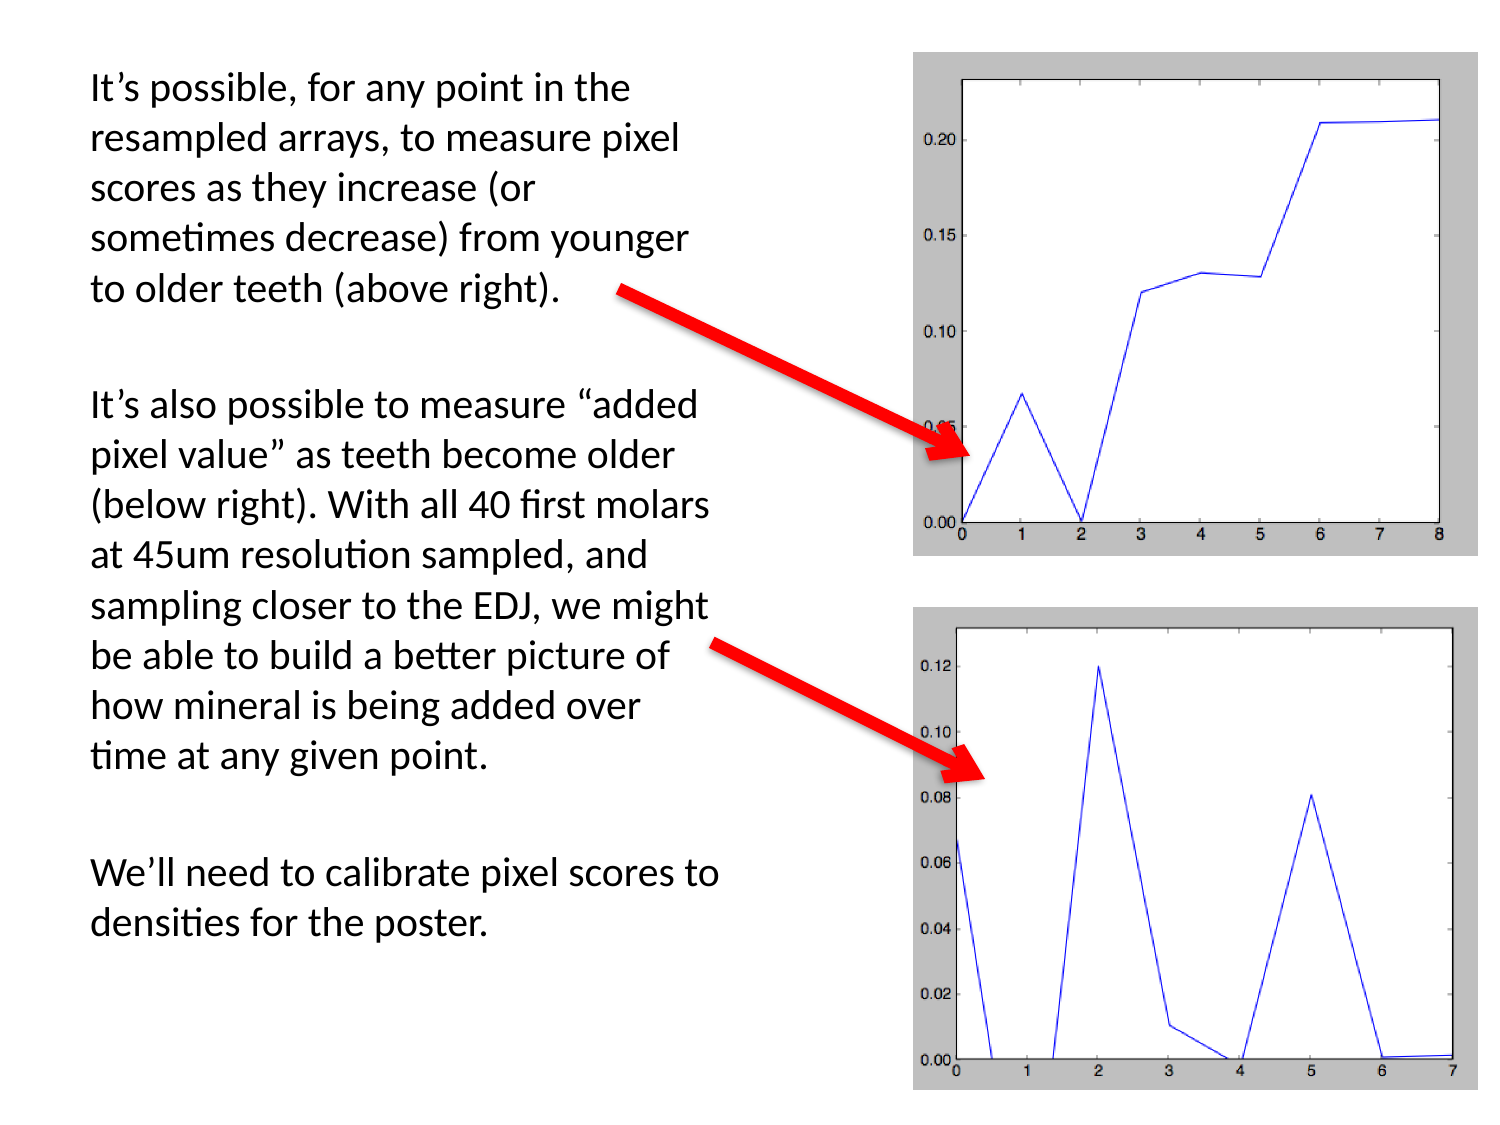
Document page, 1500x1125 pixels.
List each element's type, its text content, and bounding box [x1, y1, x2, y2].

picture [913, 607, 1478, 1090]
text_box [618, 288, 971, 456]
list It’s possible, for any point in the resampled arrays, to measure pixel scores as they increase (or sometimes decrease) from younger to older teeth (above right). It’s also possible to measure “added pixel value” as teeth become older (below right). With all 40 first molars at 45um resolution sampled, and sampling closer to the EDJ, we might be able to build a better picture of how mineral is being added over time at any given point. We’ll need to calibrate pixel scores to densities for the poster. [75, 52, 738, 1090]
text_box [711, 642, 986, 780]
picture [912, 52, 1478, 556]
